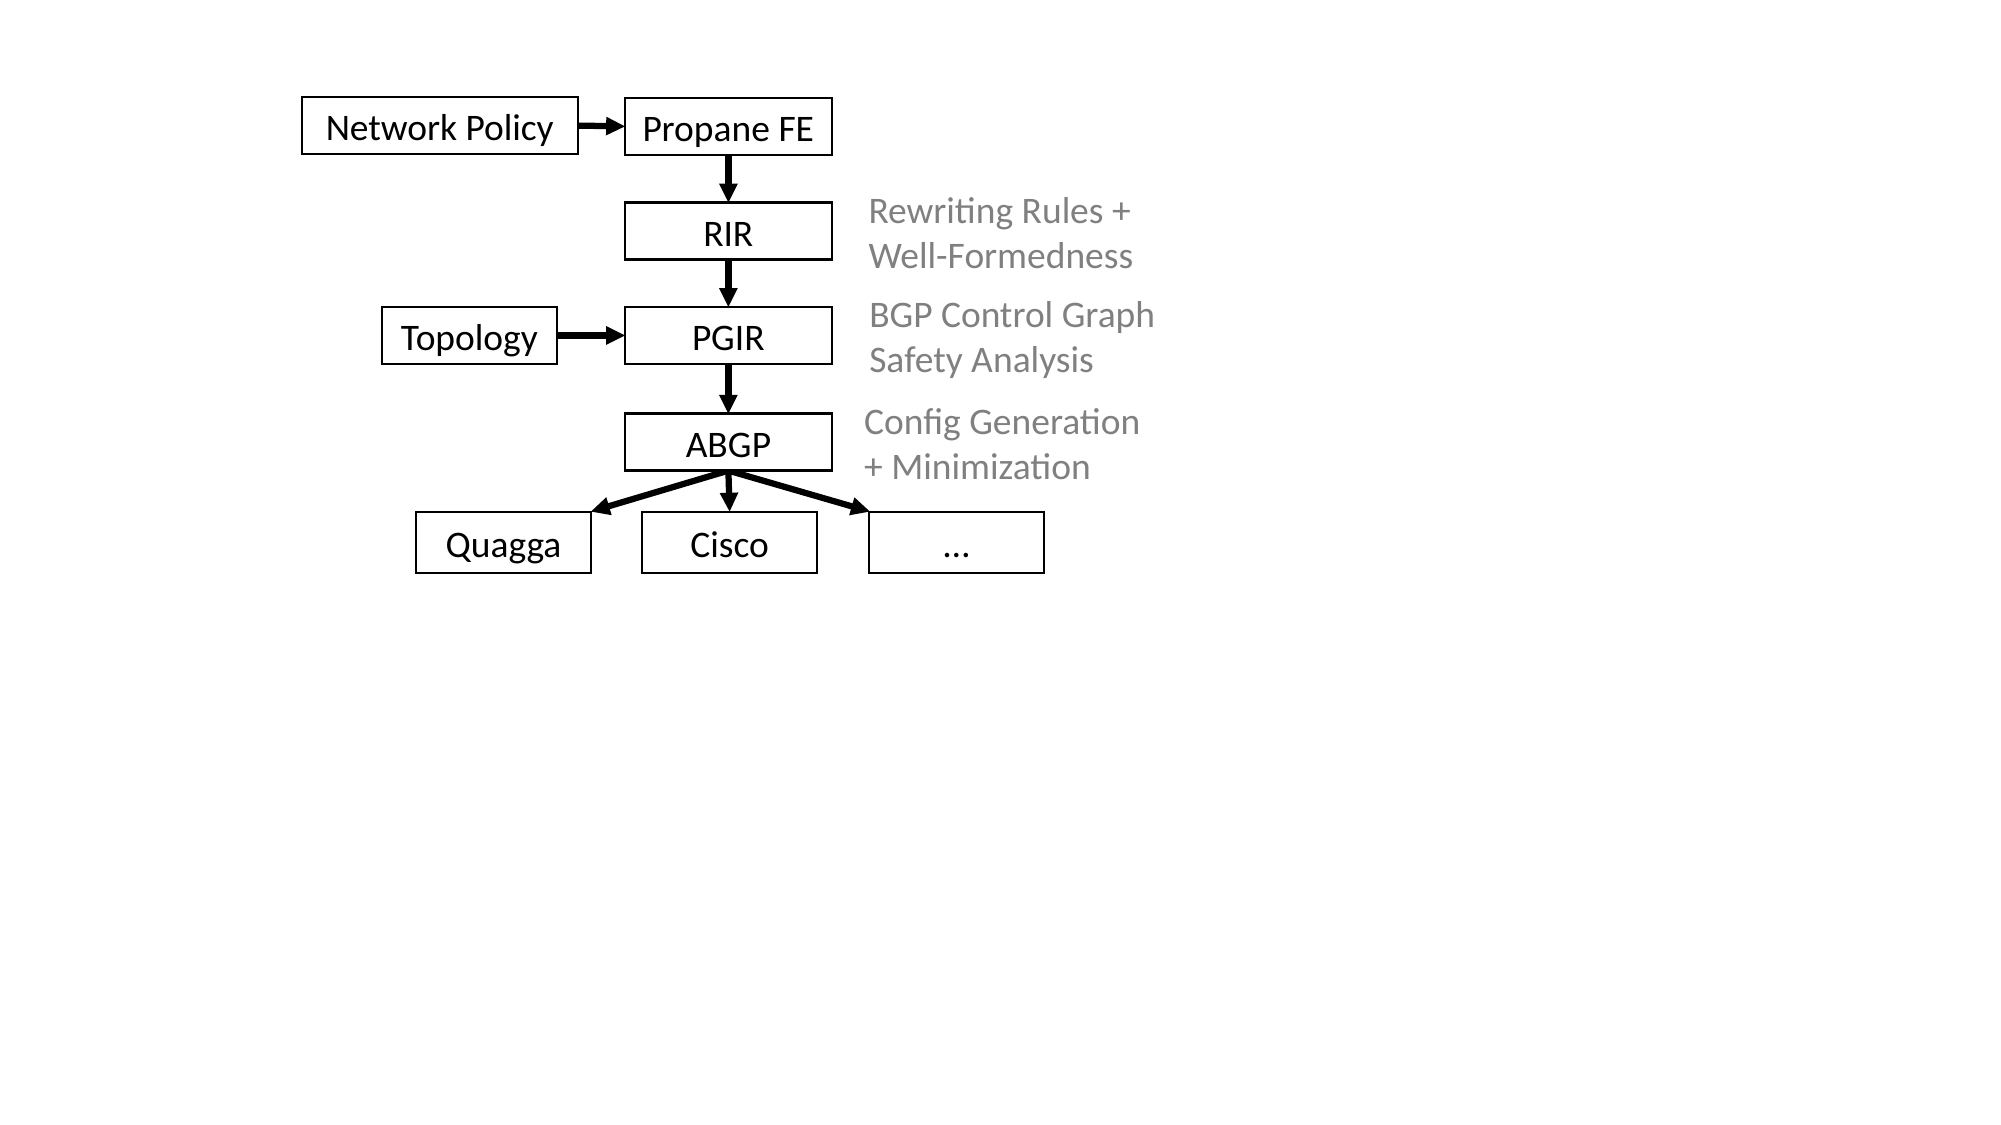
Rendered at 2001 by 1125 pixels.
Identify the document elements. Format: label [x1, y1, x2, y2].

text_box [301, 96, 1177, 573]
